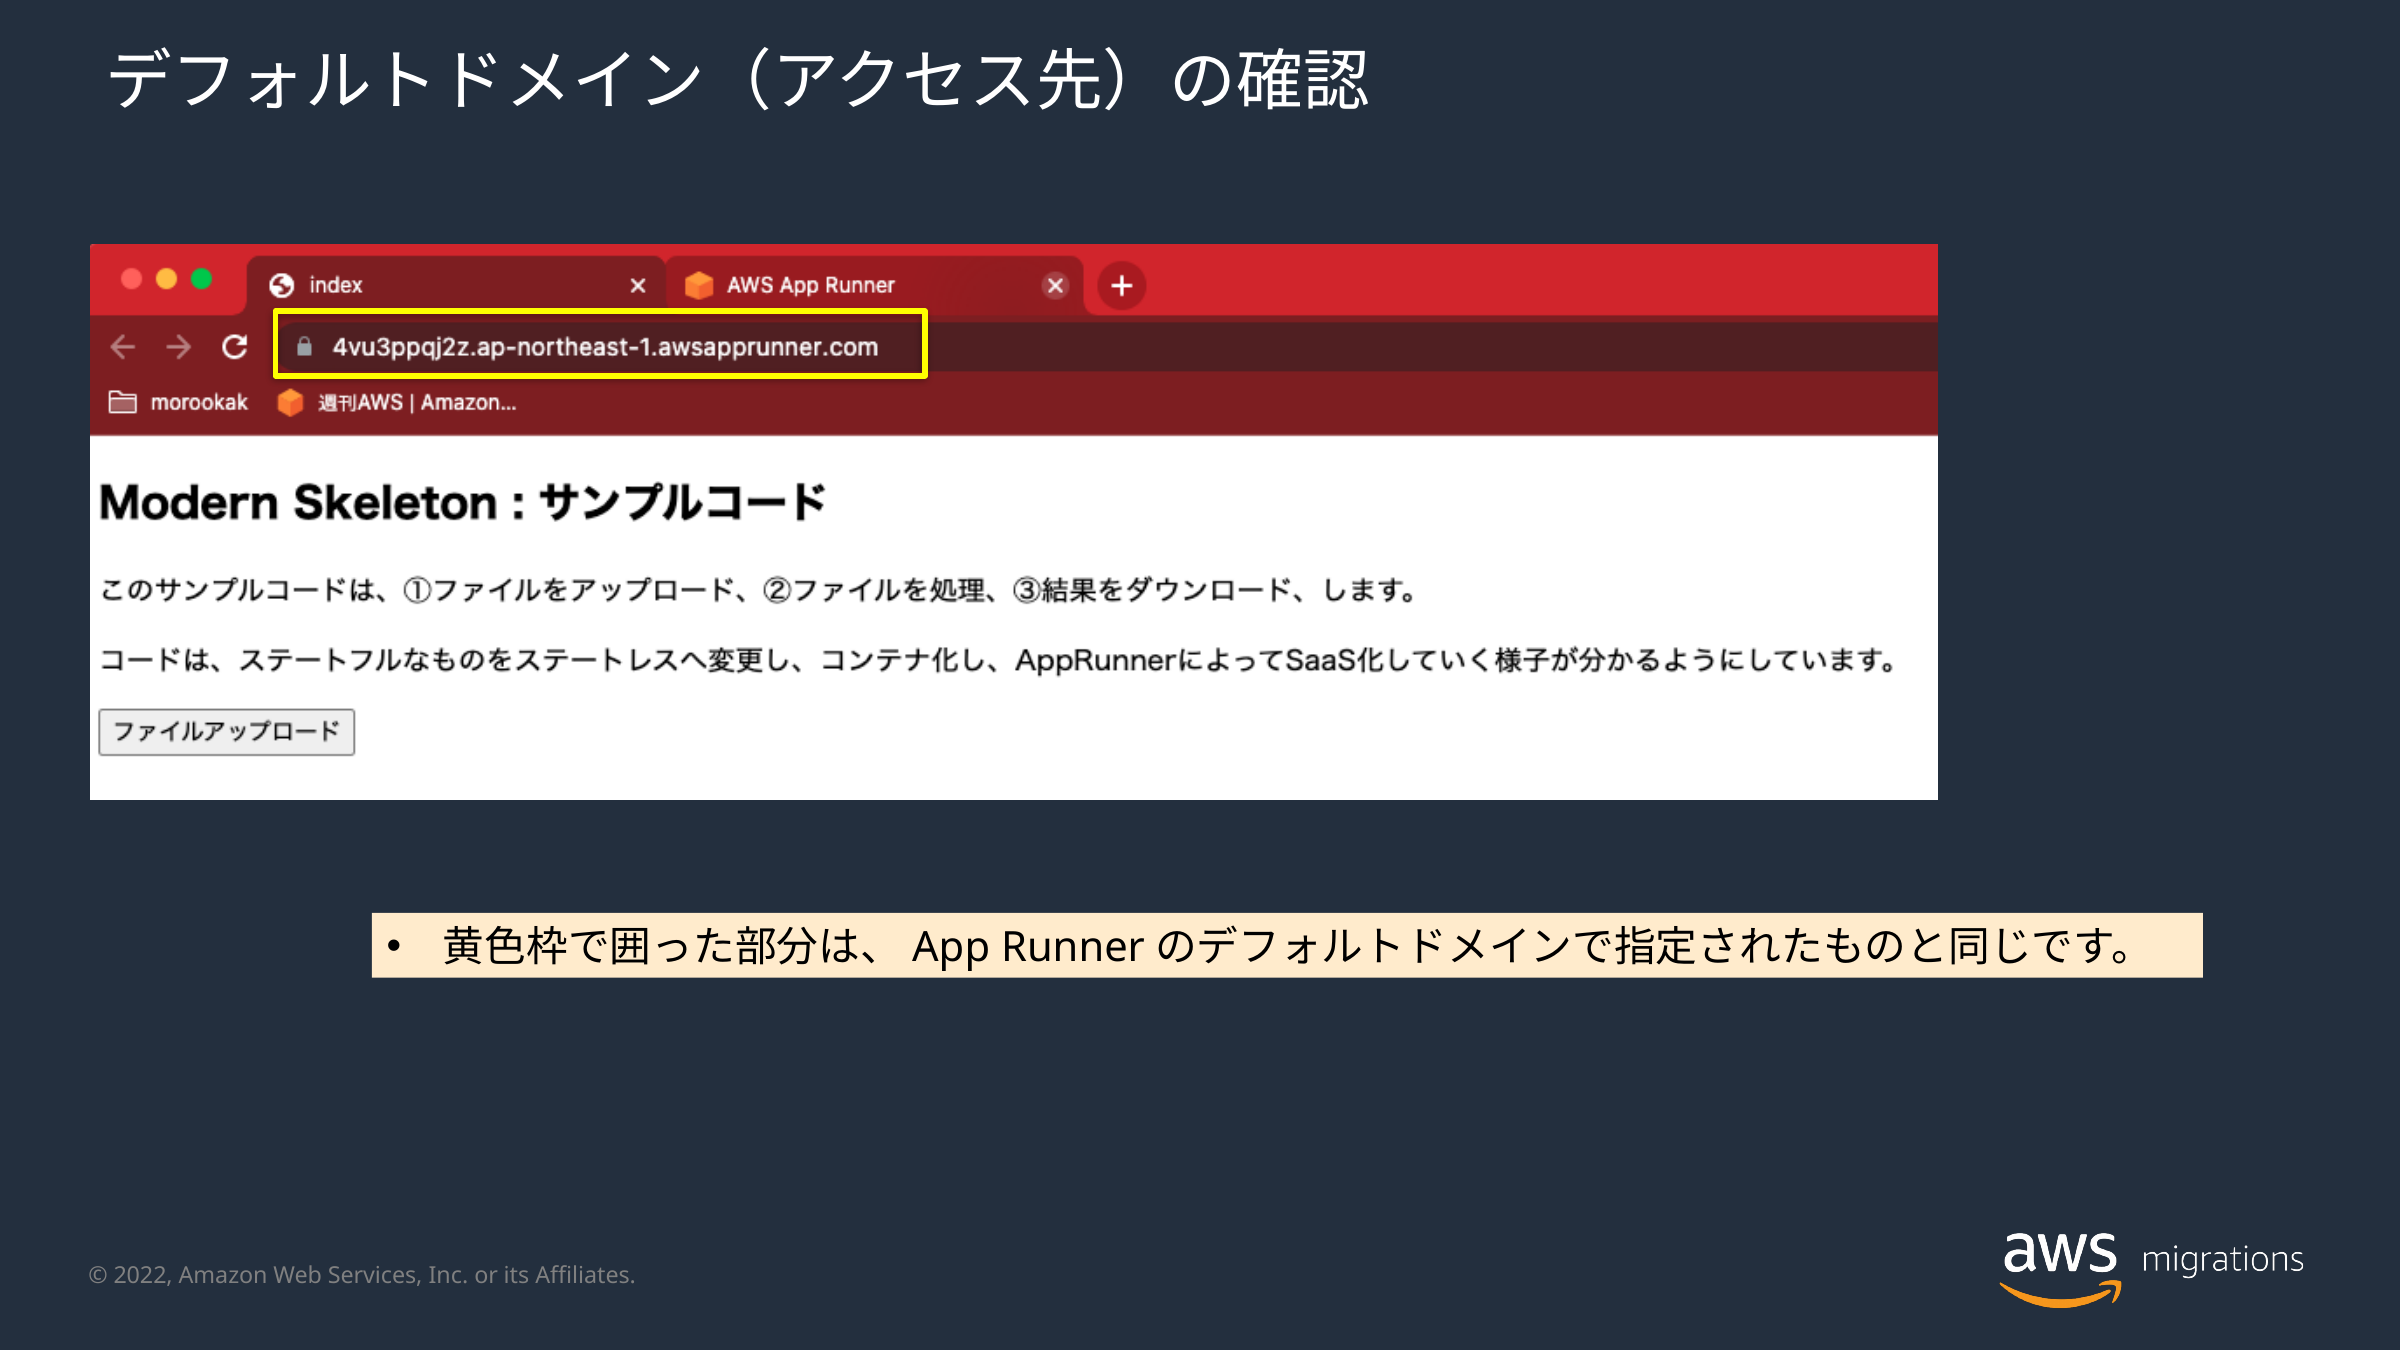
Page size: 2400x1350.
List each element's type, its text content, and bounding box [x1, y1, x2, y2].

title デフォルトドメイン（アクセス先）の確認 [90, 30, 2307, 179]
text_box 黄色枠で囲った部分は、App Runnerのデフォルトドメインで指定されたものと同じです。 [371, 912, 2203, 978]
picture [89, 243, 1938, 800]
